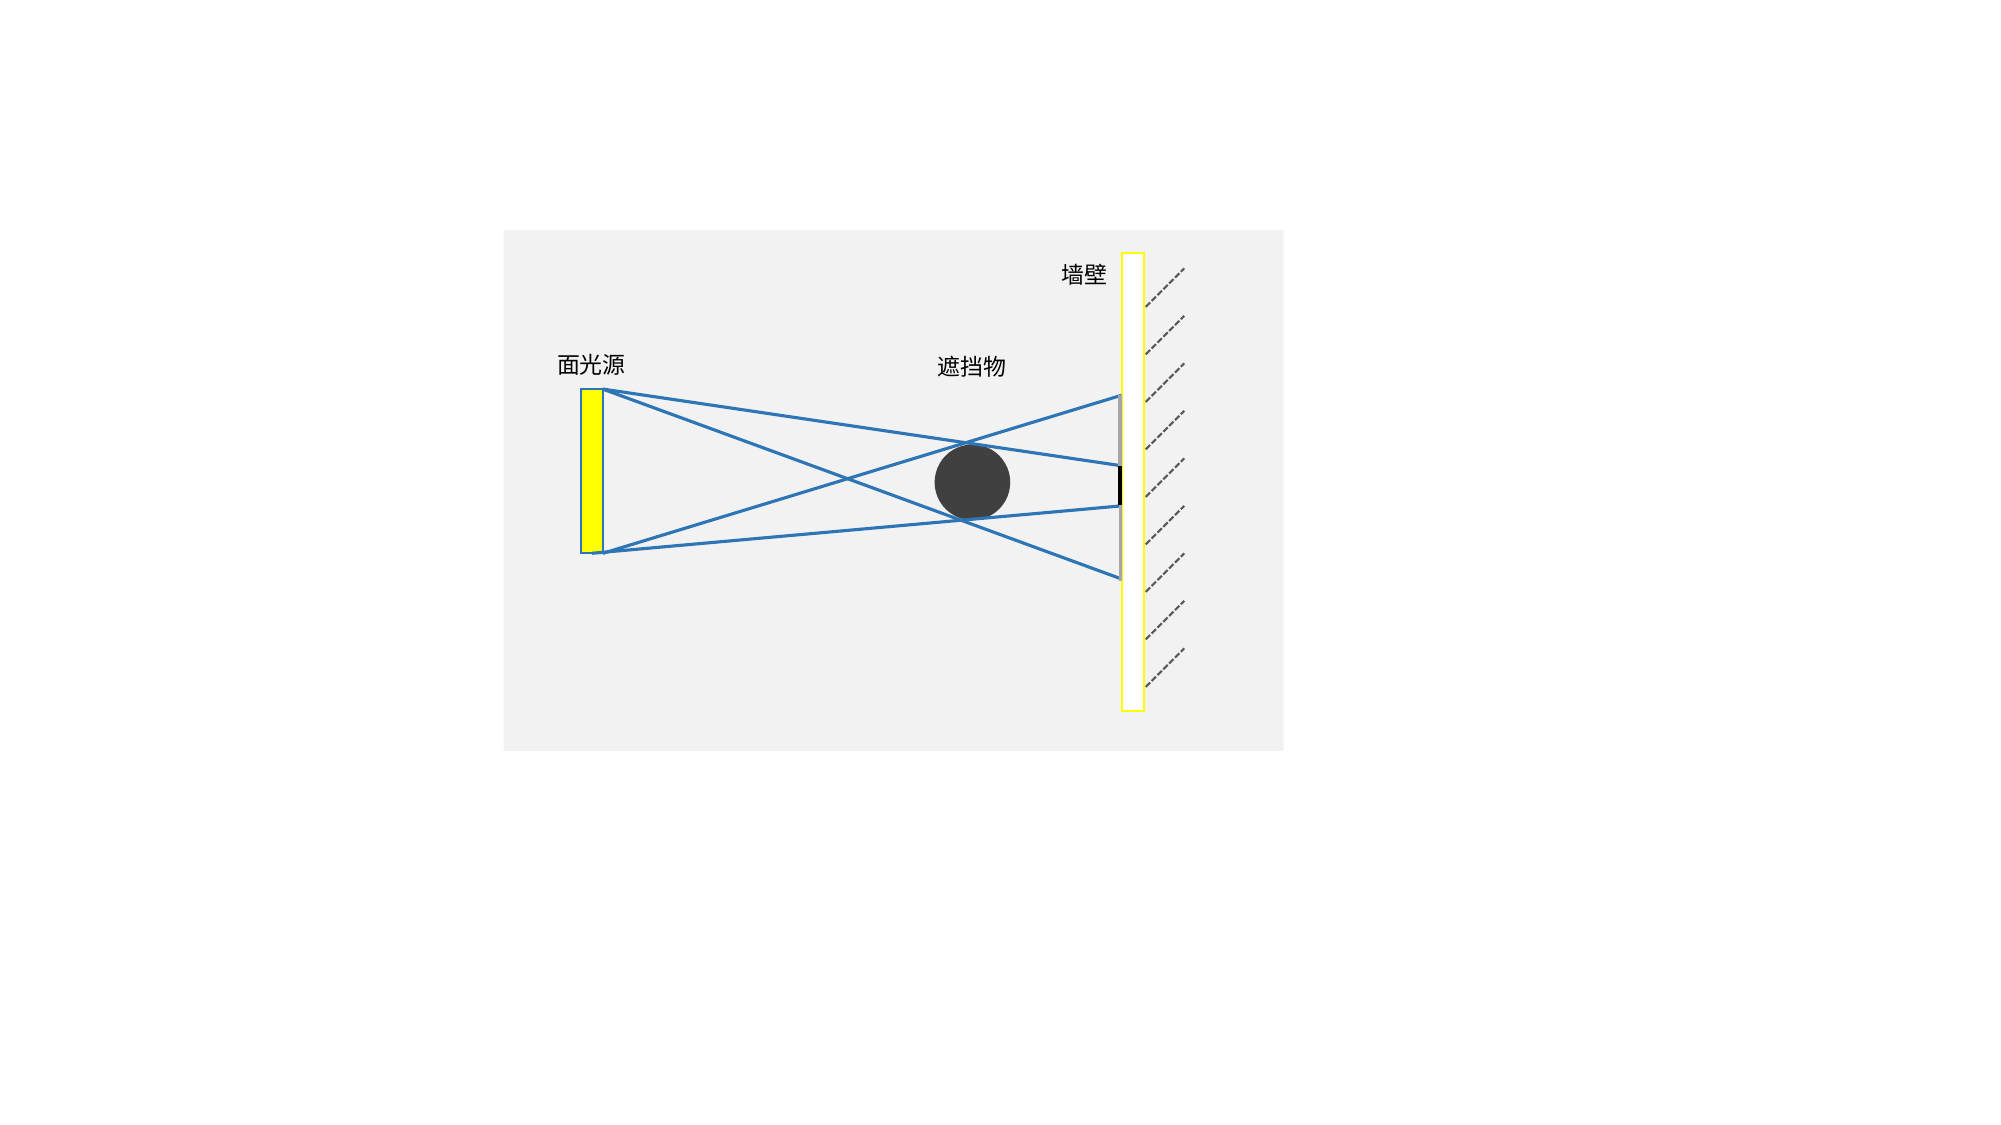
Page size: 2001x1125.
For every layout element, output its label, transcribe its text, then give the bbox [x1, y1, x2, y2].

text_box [602, 554, 1120, 579]
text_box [591, 505, 1120, 554]
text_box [602, 389, 1122, 505]
text_box [580, 388, 602, 554]
text_box 面光源 [542, 343, 641, 386]
text_box 墙壁 [1046, 253, 1121, 296]
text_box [1121, 253, 1185, 712]
text_box 遮挡物 [923, 345, 1022, 388]
text_box [503, 229, 1285, 752]
